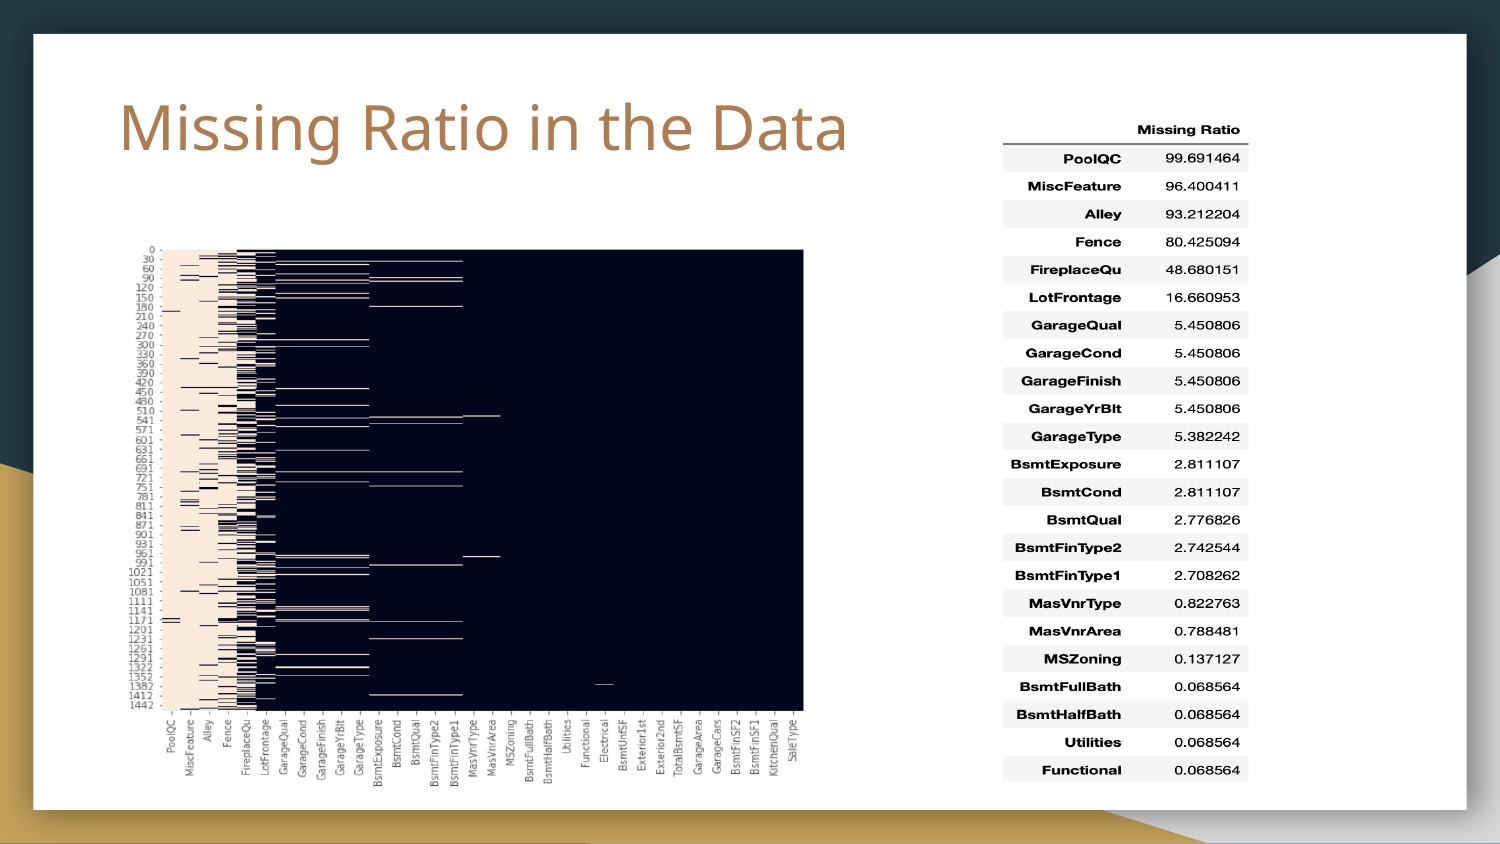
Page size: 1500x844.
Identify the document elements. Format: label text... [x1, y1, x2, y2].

title Missing Ratio in the Data [103, 73, 1335, 230]
picture [103, 229, 827, 793]
picture [993, 123, 1268, 781]
